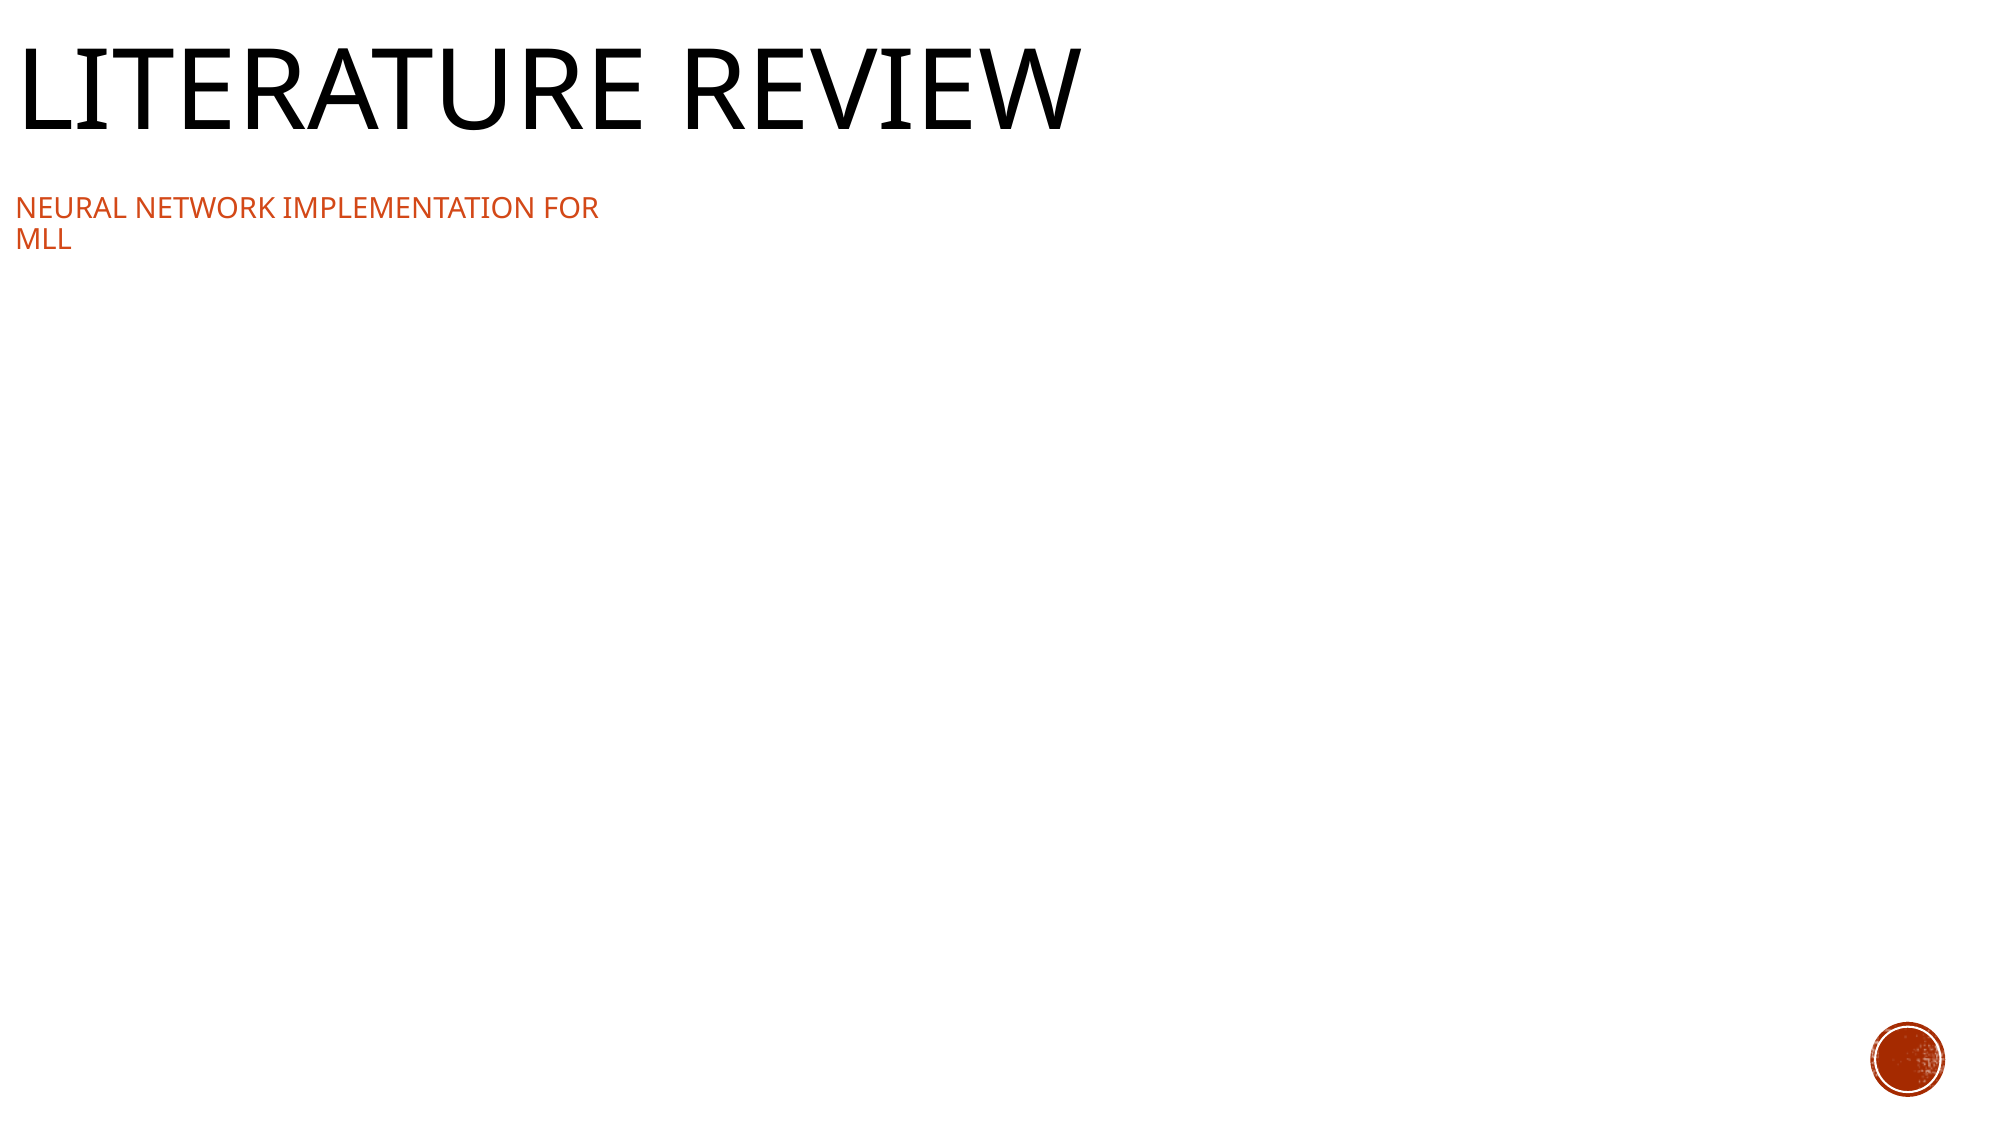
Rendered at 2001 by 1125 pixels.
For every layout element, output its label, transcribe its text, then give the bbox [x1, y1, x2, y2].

text_box Neural network implementation for mll [0, 185, 674, 264]
title Literature Review [0, 0, 2000, 186]
